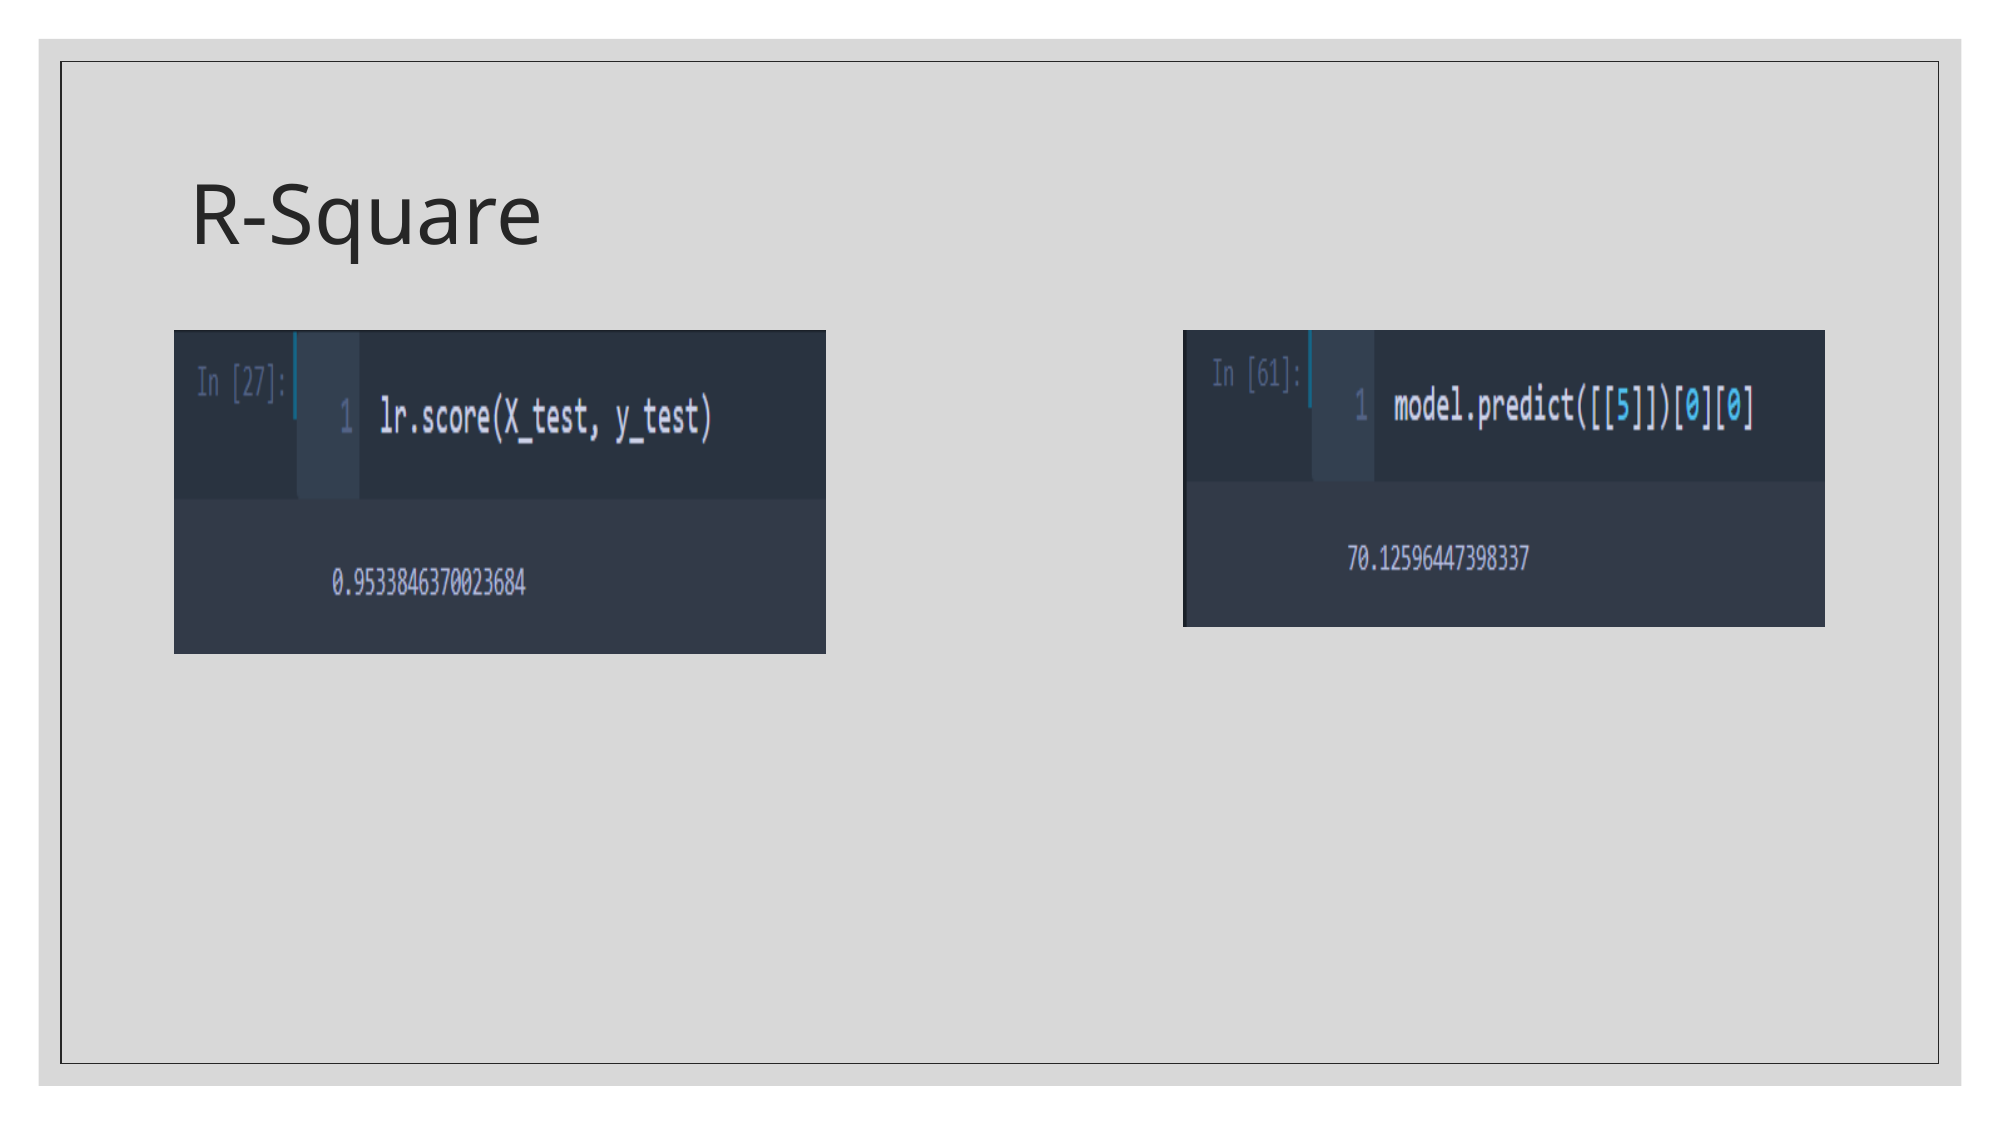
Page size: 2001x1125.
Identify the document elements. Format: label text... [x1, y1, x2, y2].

title R-Square [174, 105, 1825, 331]
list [1183, 330, 1825, 627]
picture [174, 330, 826, 654]
